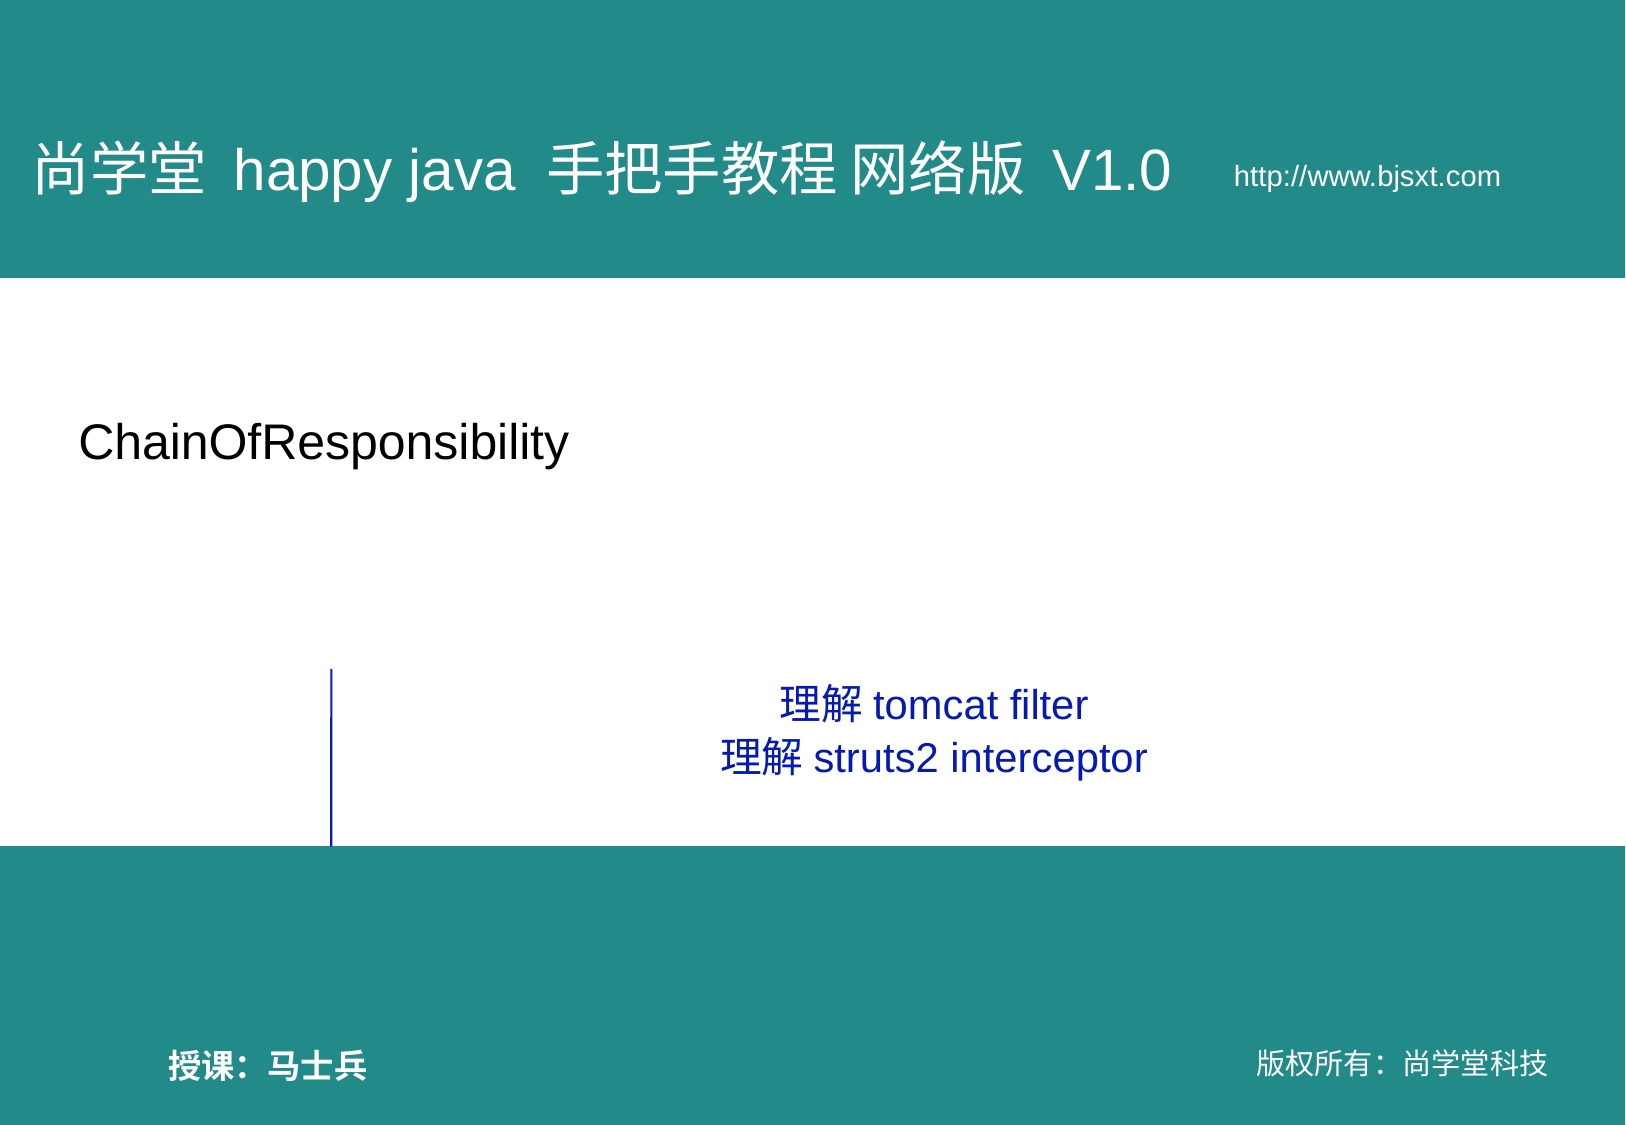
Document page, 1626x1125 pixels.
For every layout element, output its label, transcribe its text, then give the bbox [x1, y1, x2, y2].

subtitle 理解tomcat filter 理解struts2 interceptor [353, 675, 1515, 904]
title ChainOfResponsibility [63, 408, 1527, 651]
